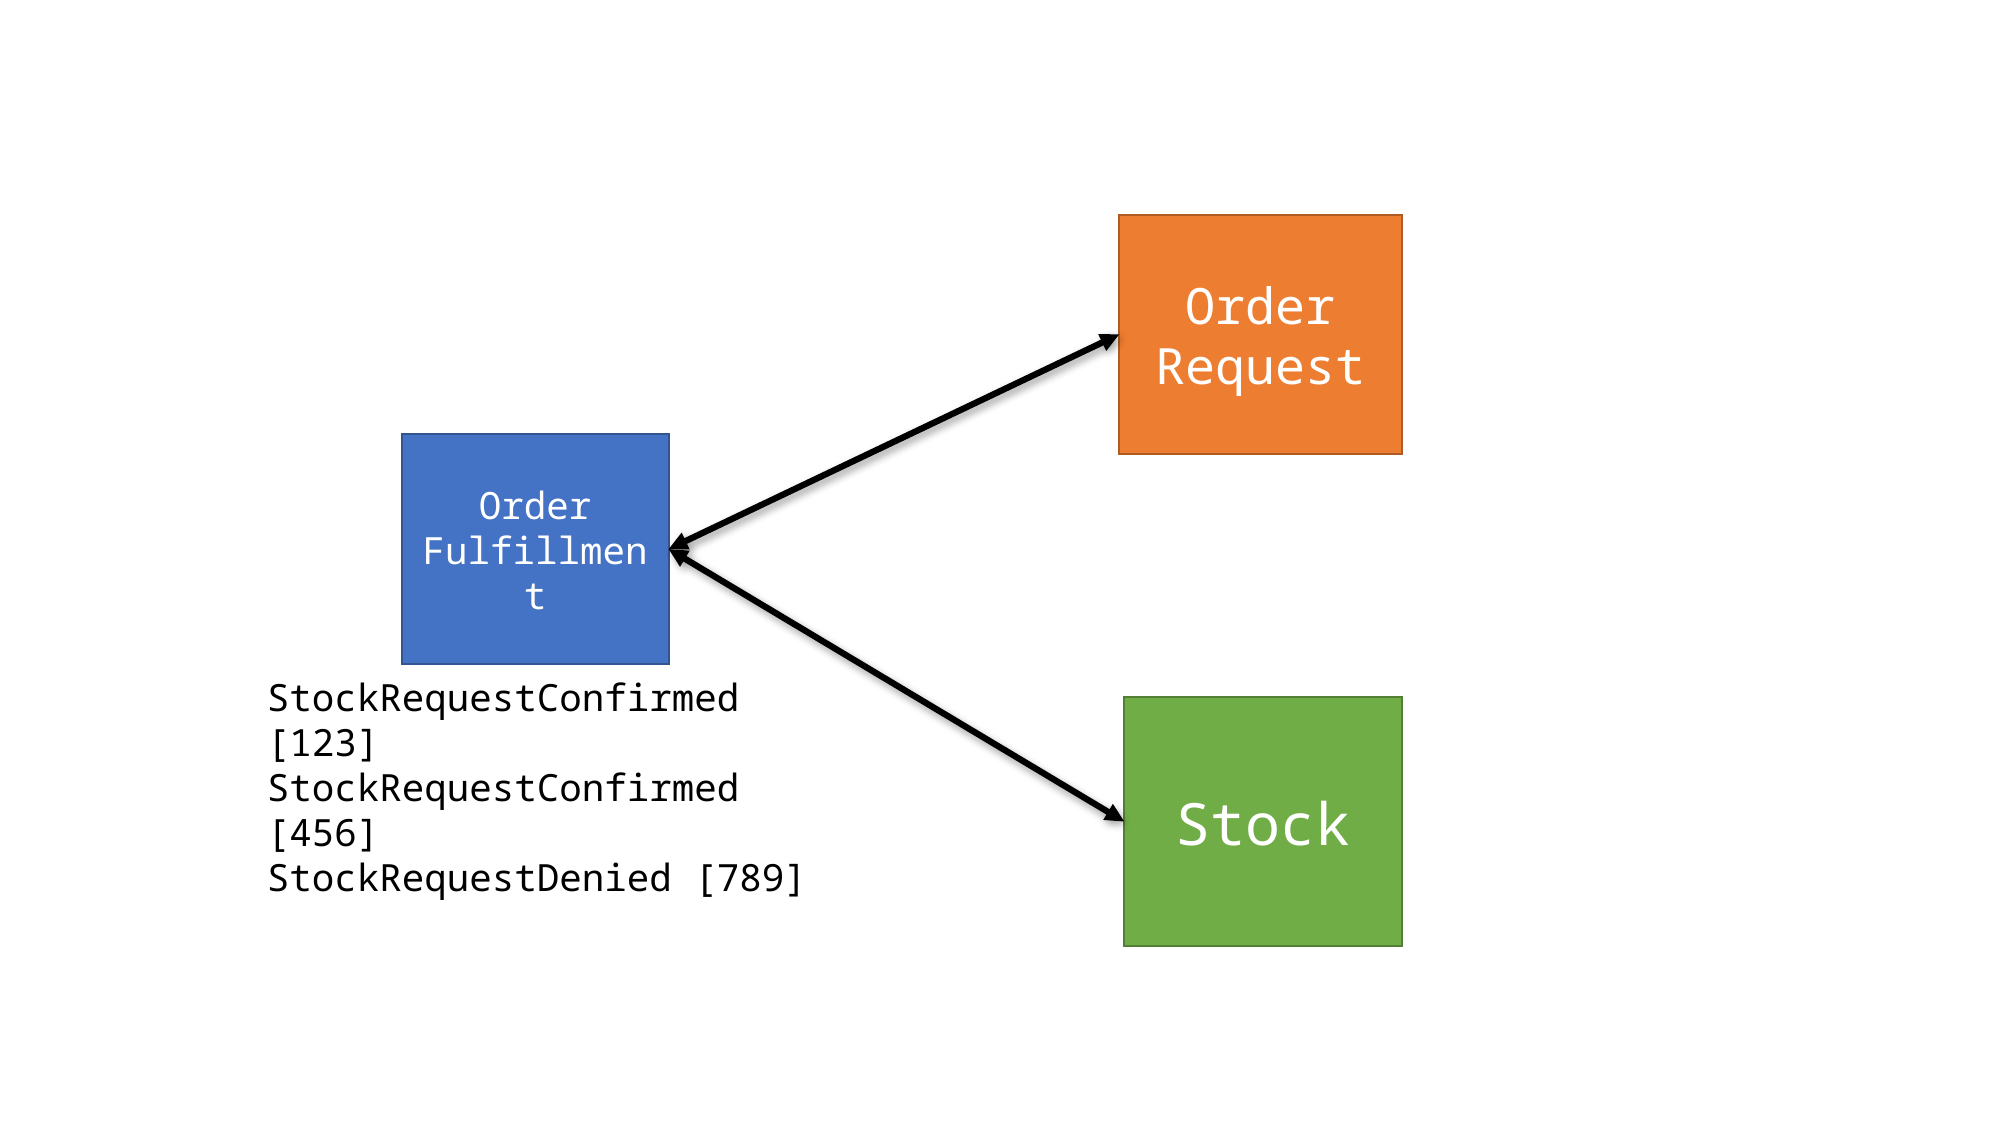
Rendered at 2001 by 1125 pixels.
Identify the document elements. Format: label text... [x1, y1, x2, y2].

text_box StockRequestConfirmed [123] StockRequestConfirmed [456] StockRequestDenied [789] [252, 666, 876, 907]
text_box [668, 549, 1125, 822]
text_box Order Fulfillment [401, 433, 668, 665]
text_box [668, 334, 1120, 549]
text_box Stock [1123, 696, 1403, 947]
text_box Order Request [1118, 214, 1403, 455]
